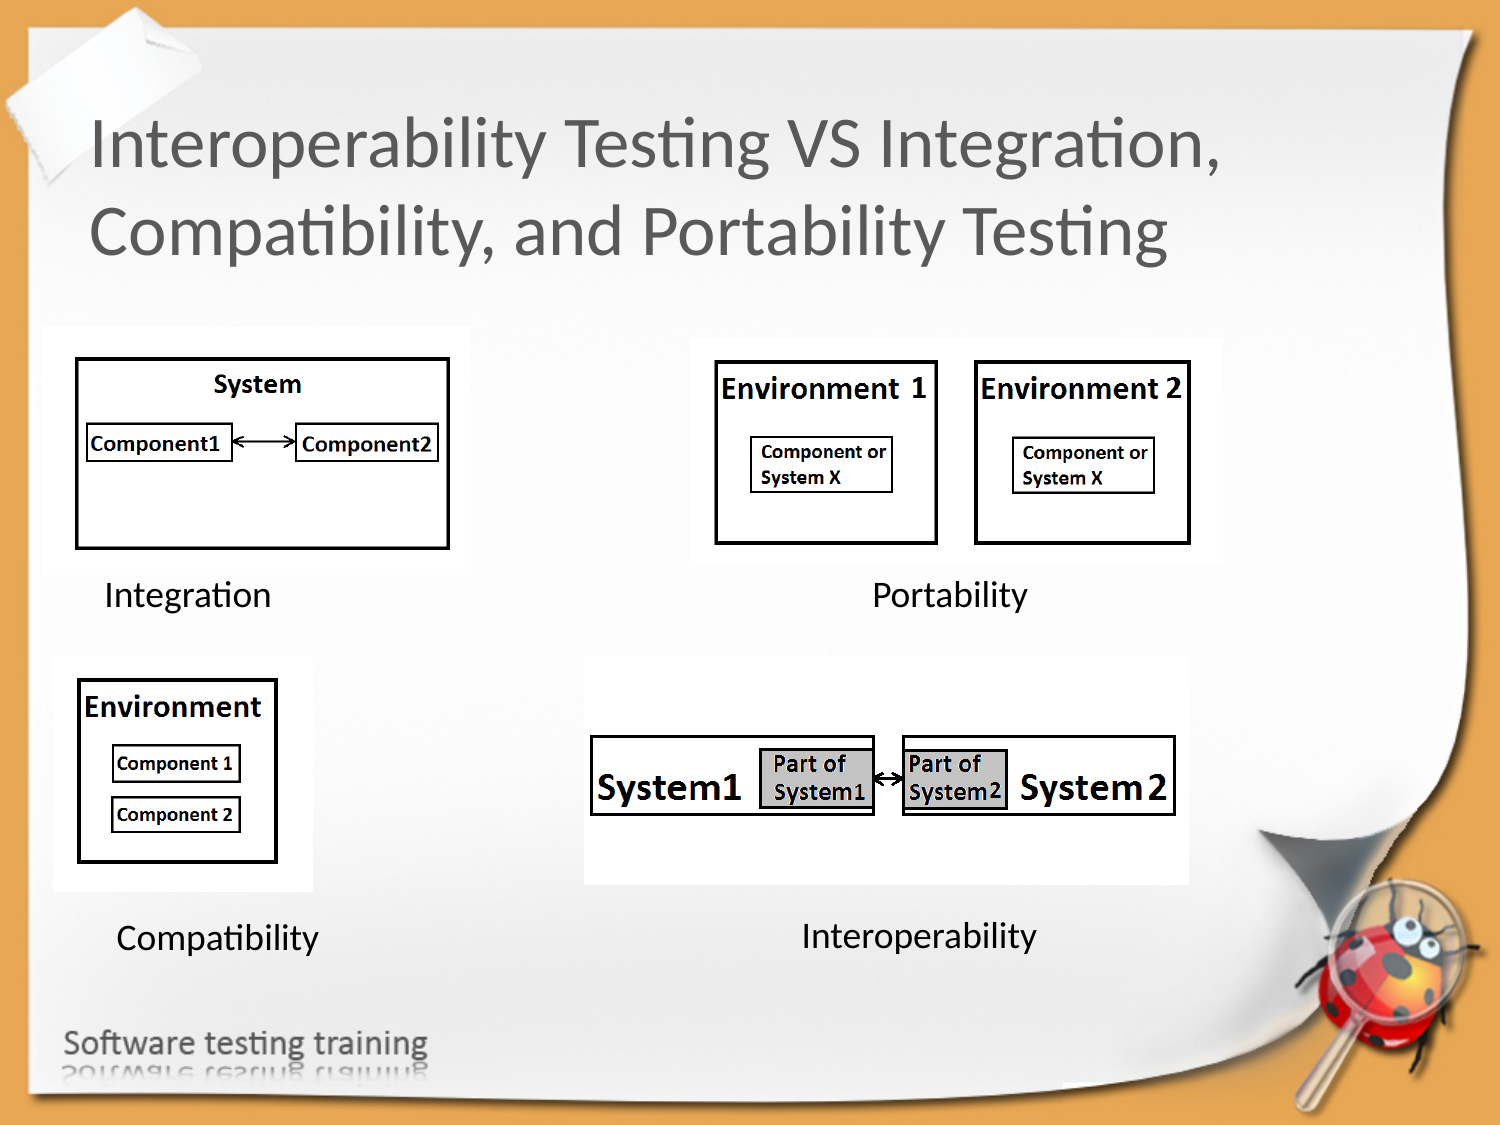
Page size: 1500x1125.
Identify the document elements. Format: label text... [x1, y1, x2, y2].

text_box Interoperability [786, 903, 1053, 964]
text_box Interoperability Testing VS Integration, Compatibility, and Portability Testing [75, 87, 1436, 278]
text_box Compatibility [101, 905, 335, 965]
picture [0, 0, 1500, 1125]
text_box Integration [89, 583, 288, 623]
text_box Portability [857, 574, 1052, 623]
